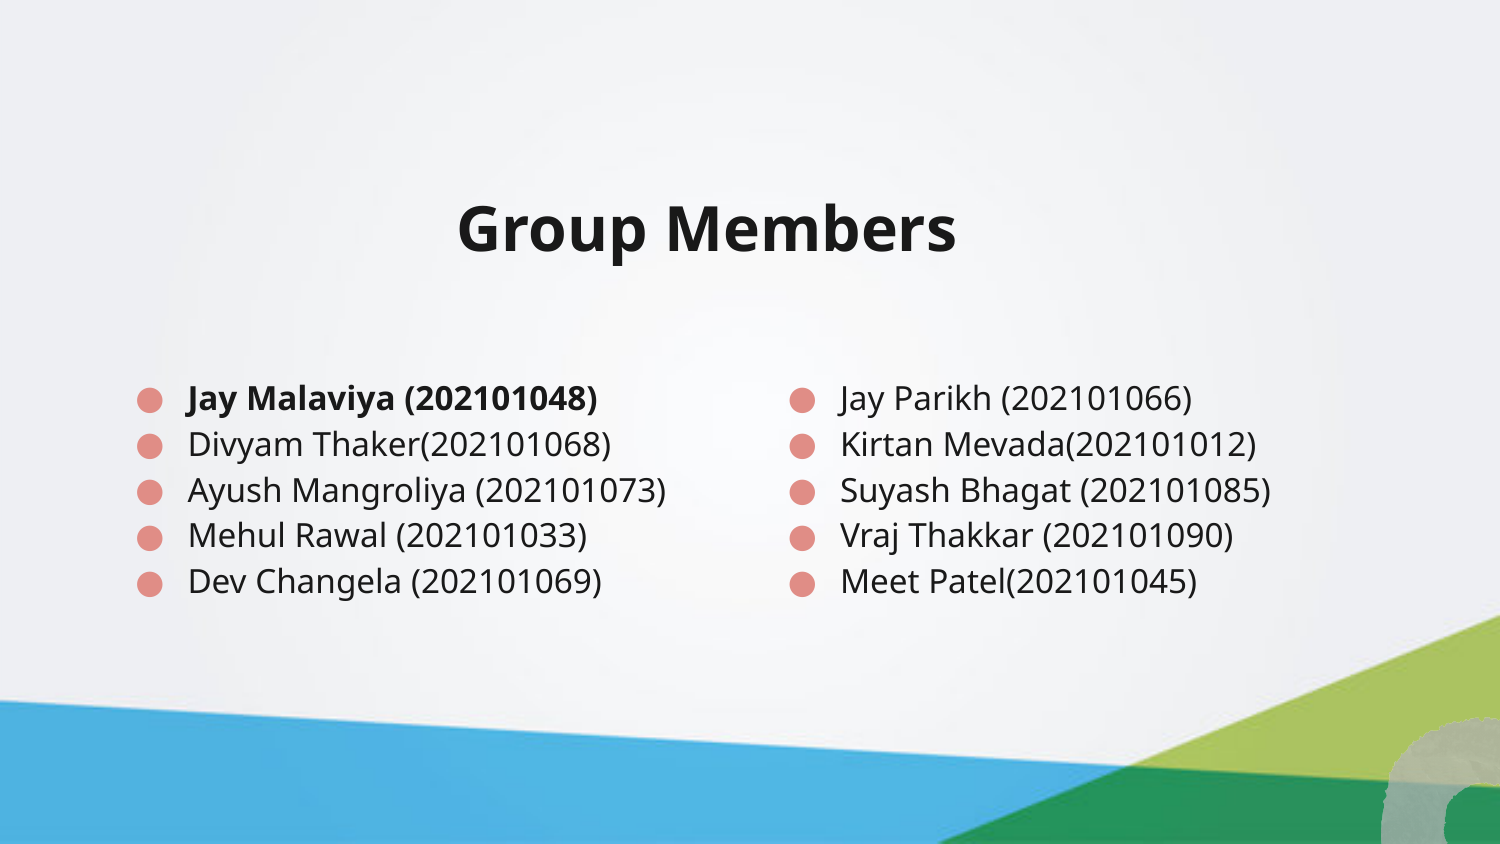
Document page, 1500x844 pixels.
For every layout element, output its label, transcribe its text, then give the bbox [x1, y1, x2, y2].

list Jay Parikh (202101066) Kirtan Mevada(202101012) Suyash Bhagat (202101085) Vraj Thakkar (202101090) Meet Patel(202101045) [750, 265, 1403, 706]
title Group Members [277, 186, 1137, 266]
picture [0, 0, 1500, 844]
list Jay Malaviya (202101048) Divyam Thaker(202101068) Ayush Mangroliya (202101073) Mehul Rawal (202101033) Dev Changela (202101069) [97, 265, 750, 706]
